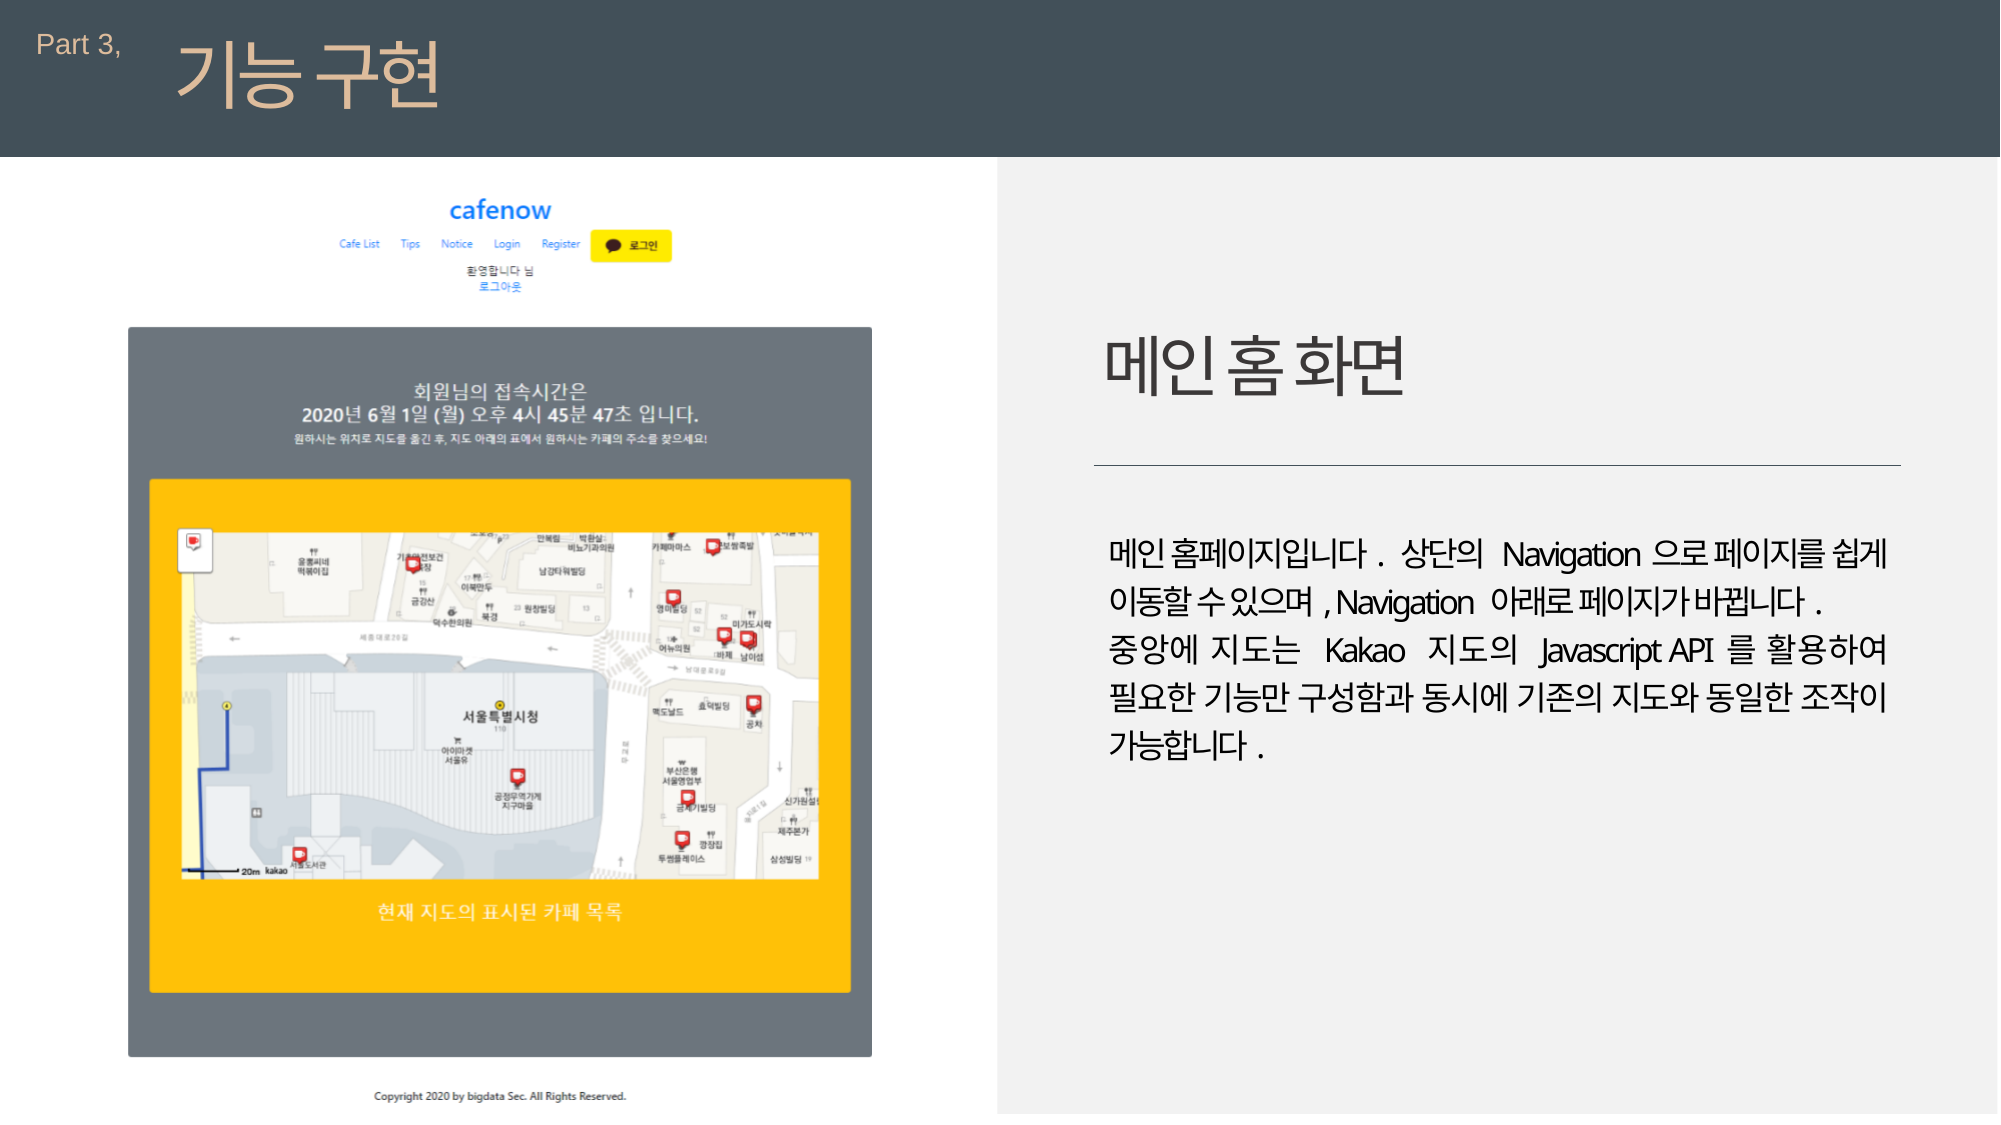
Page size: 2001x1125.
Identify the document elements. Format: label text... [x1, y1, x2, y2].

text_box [0, 0, 2000, 157]
text_box 메인 홈 화면 [1088, 316, 1426, 412]
picture [128, 160, 872, 1125]
text_box [996, 157, 1998, 1115]
text_box 메인 홈페이지입니다. 상단의 Navigation으로 페이지를 쉽게 이동할 수 있으며, Navigation 아래로 페이지가 바뀝니다. 중앙에 지도는 Kakao 지도의 Javascript API를 활용하여 필요한 기능만 구성함과 동시에 기존의 지도와 동일한 조작이 가능합니다. [1093, 517, 1902, 772]
